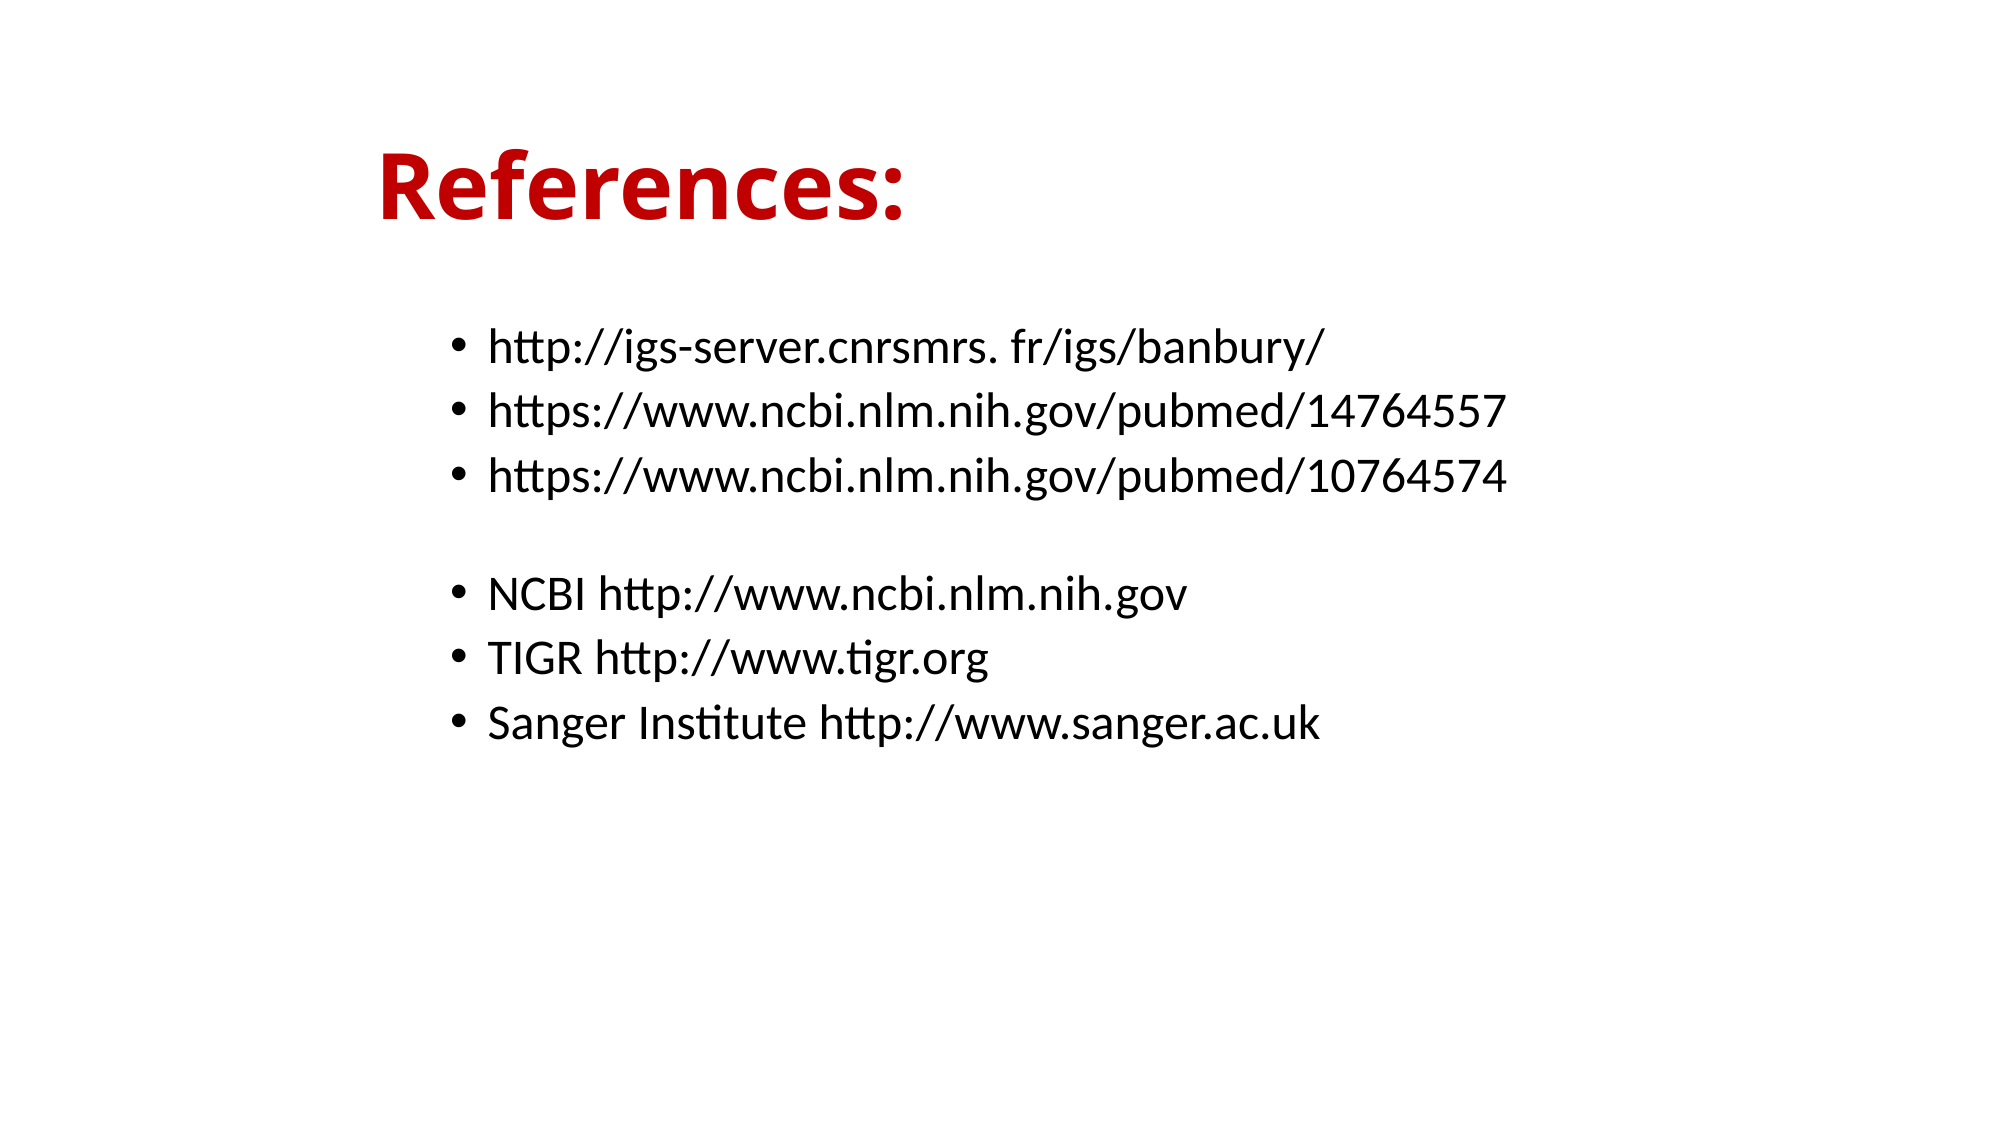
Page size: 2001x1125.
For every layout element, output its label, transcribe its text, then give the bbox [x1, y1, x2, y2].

title References: [360, 93, 1642, 282]
list http://igs-server.cnrsmrs. fr/igs/banbury/ https://www.ncbi.nlm.nih.gov/pubmed/14764557 https://www.ncbi.nlm.nih.gov/pubmed/10764574 NCBI http://www.ncbi.nlm.nih.gov TIGR http://www.tigr.org Sanger Institute http://www.sanger.ac.uk [360, 312, 1642, 1022]
